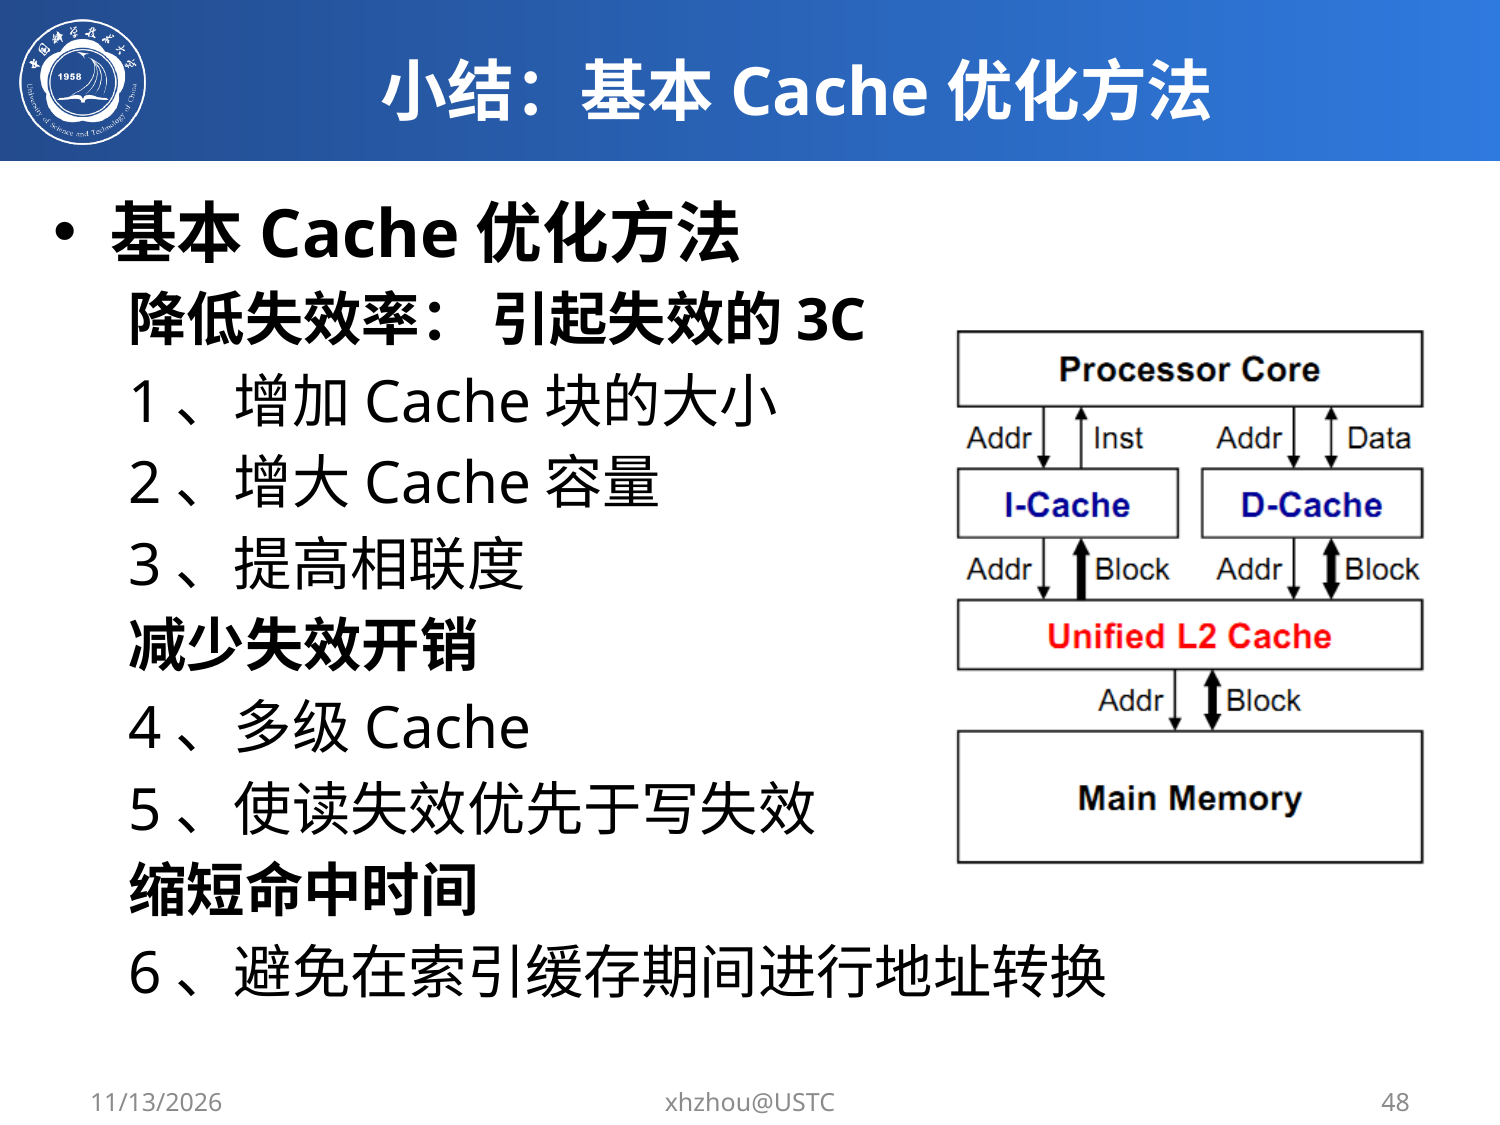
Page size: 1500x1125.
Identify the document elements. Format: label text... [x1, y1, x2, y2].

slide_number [75, 1073, 425, 1125]
picture [19, 19, 146, 145]
footer xhzhou@USTC [512, 1073, 988, 1125]
title 小结：基本Cache优化方法 [169, 24, 1425, 153]
slide_number 48 [1074, 1073, 1425, 1125]
list 基本Cache优化方法 降低失效率： 引起失效的3C 1、增加Cache块的大小 2、增大Cache容量 3、提高相联度 减少失效开销 4、多级Cache 5、使读失效优先于写失效 缩短命中时间 6、避免在索引缓存期间进行地址转换 [38, 183, 1455, 1055]
picture [902, 313, 1500, 890]
